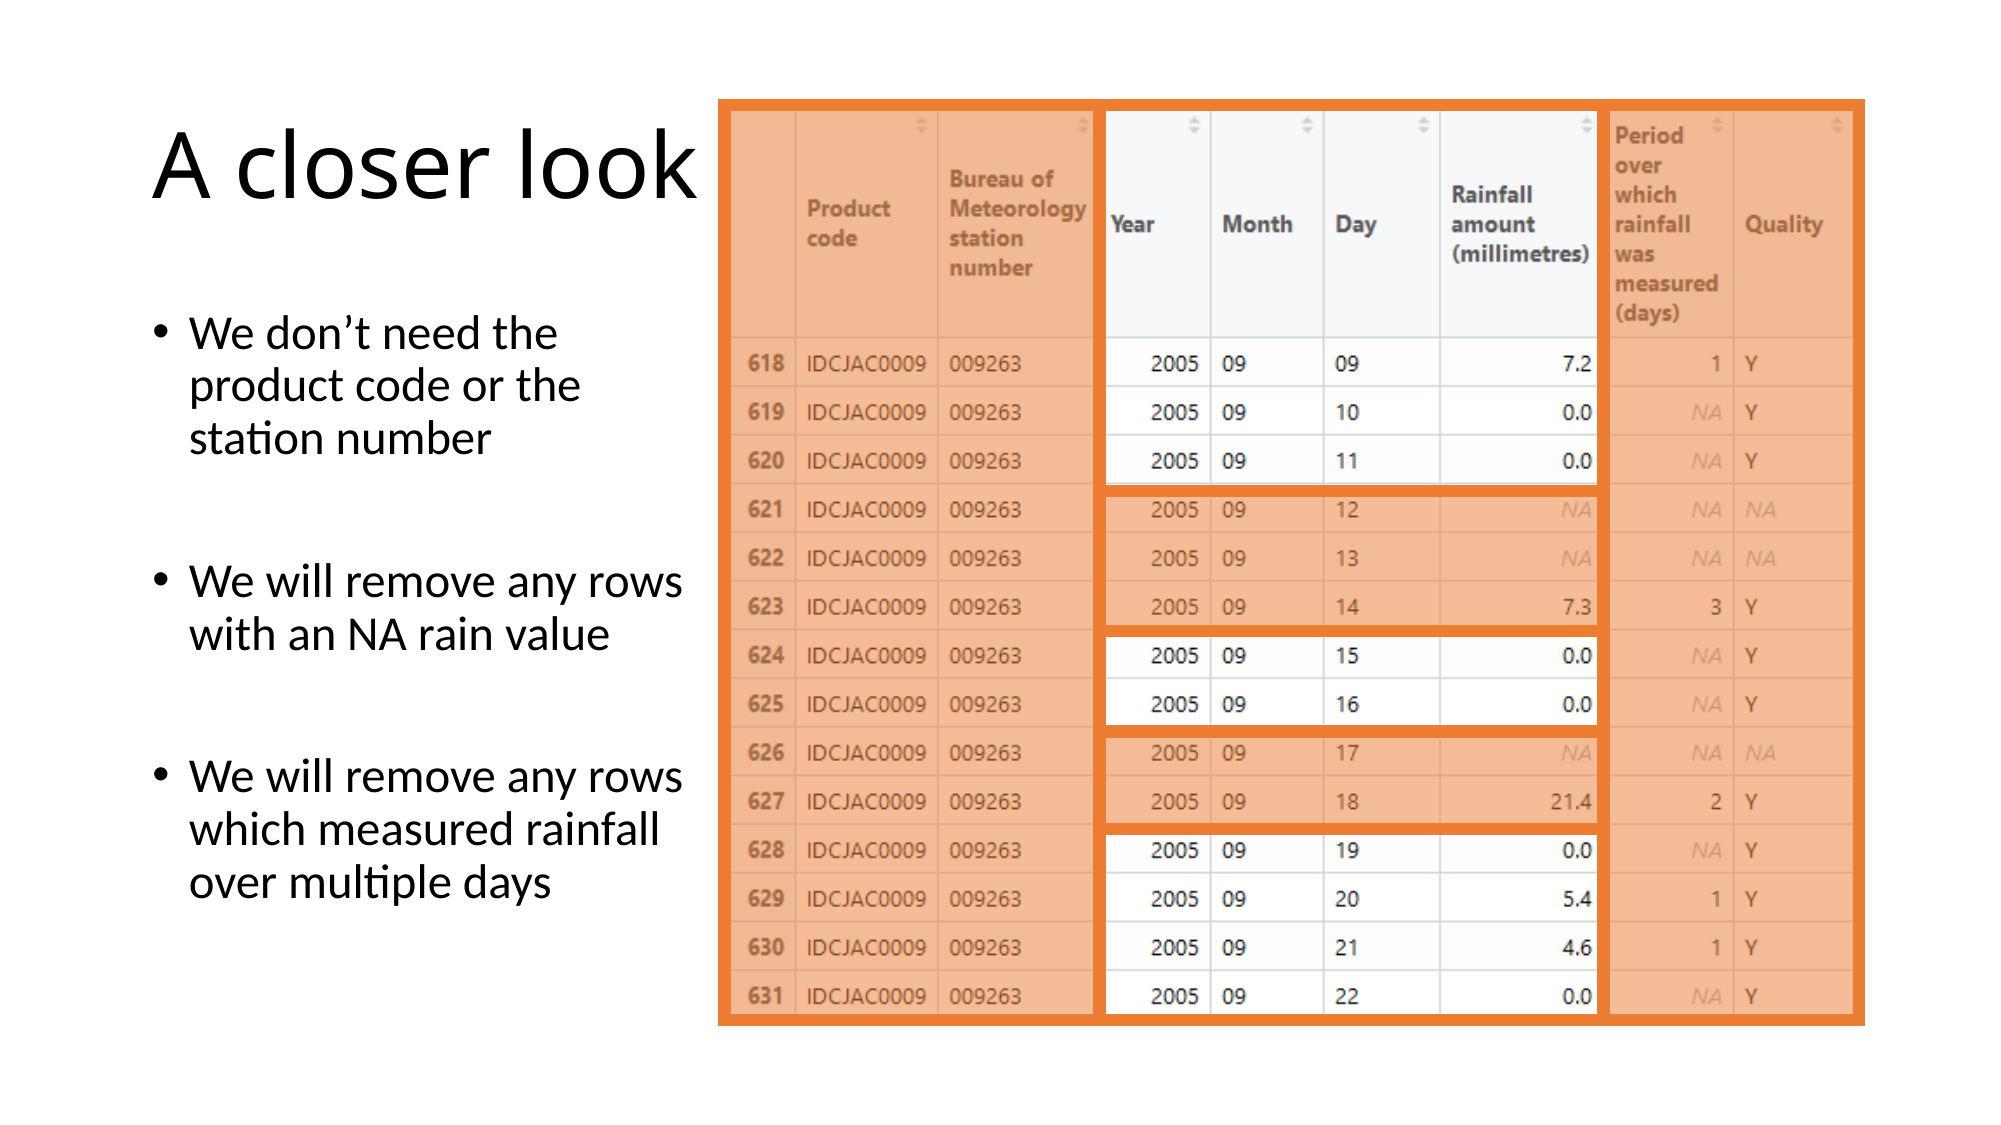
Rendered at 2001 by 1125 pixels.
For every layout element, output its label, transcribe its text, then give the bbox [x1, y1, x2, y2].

title A closer look [137, 59, 1863, 278]
list We don’t need the product code or the station number We will remove any rows with an NA rain value We will remove any rows which measured rainfall over multiple days [137, 299, 699, 1014]
picture [724, 104, 1860, 1020]
